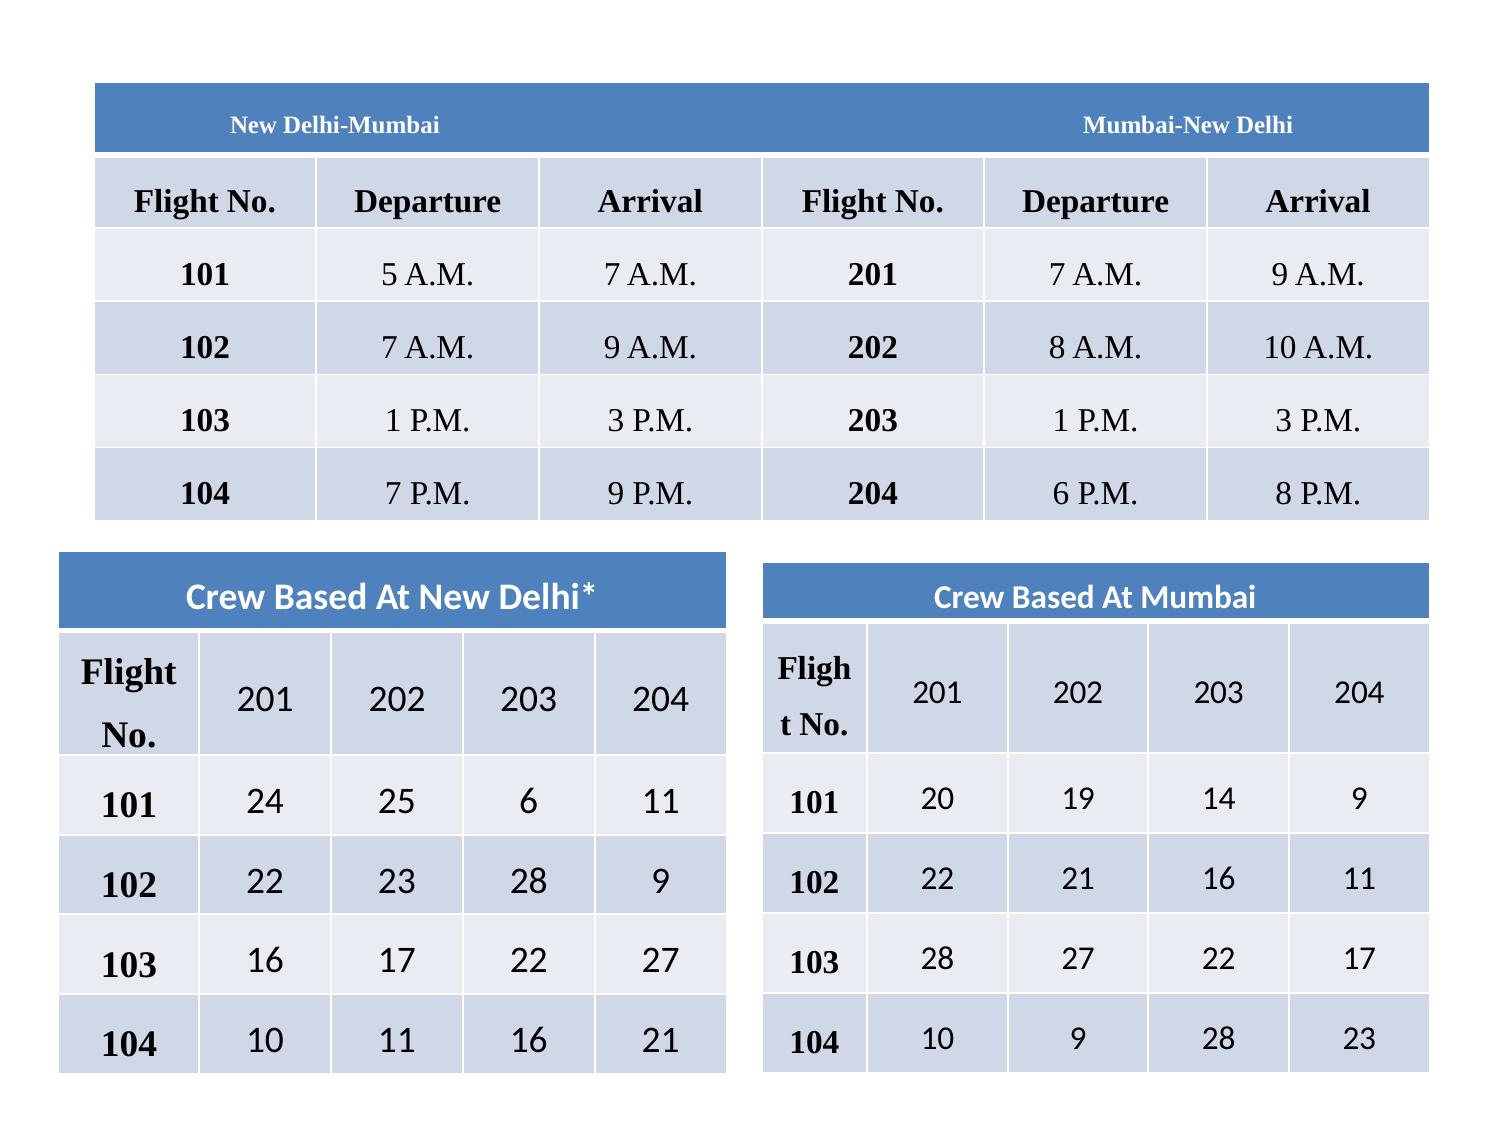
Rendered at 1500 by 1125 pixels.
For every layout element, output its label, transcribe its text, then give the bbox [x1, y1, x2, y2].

table_cell 103 [59, 915, 198, 993]
table_cell 27 [1009, 914, 1147, 992]
table_cell 11 [596, 756, 726, 834]
table_cell Flight No. [95, 158, 315, 227]
table_cell 103 [95, 375, 315, 447]
table_cell 11 [332, 995, 462, 1073]
table_cell 104 [763, 994, 866, 1072]
table_cell 202 [763, 302, 983, 374]
table_cell 28 [868, 914, 1007, 992]
table_cell Flight No. [59, 633, 198, 754]
table_cell 22 [464, 915, 594, 993]
table_cell 9 [596, 836, 726, 913]
table_cell 201 [763, 229, 983, 300]
table_cell 9 P.M. [540, 448, 761, 520]
table_cell 21 [596, 995, 726, 1073]
table_header New Delhi-Mumbai Mumbai-New Delhi [95, 83, 1429, 152]
table_cell 7 P.M. [317, 448, 538, 520]
table_cell 101 [59, 756, 198, 834]
table_cell 102 [95, 302, 315, 374]
table_cell 11 [1290, 834, 1429, 912]
table_cell 9 A.M. [540, 302, 761, 374]
table_cell 102 [763, 834, 866, 912]
table_cell 10 [200, 995, 330, 1073]
table_cell 203 [763, 375, 983, 447]
table_cell 19 [1009, 754, 1147, 832]
table_cell 23 [1290, 994, 1429, 1072]
table_cell 24 [200, 756, 330, 834]
table_cell 14 [1149, 754, 1288, 832]
table_cell 10 [868, 994, 1007, 1072]
table_cell 17 [1290, 914, 1429, 992]
table_cell 3 P.M. [540, 375, 761, 447]
table_cell 7 A.M. [985, 229, 1206, 300]
table_cell 10 A.M. [1208, 302, 1429, 374]
table_cell 6 [464, 756, 594, 834]
table_cell 28 [1149, 994, 1288, 1072]
table_cell 201 [868, 624, 1007, 752]
table_cell 8 P.M. [1208, 448, 1429, 520]
table_cell 21 [1009, 834, 1147, 912]
table_cell 25 [332, 756, 462, 834]
table_cell 16 [1149, 834, 1288, 912]
table_cell 16 [200, 915, 330, 993]
table_cell 204 [763, 448, 983, 520]
table_cell 7 A.M. [317, 302, 538, 374]
table_cell Flight No. [763, 158, 983, 227]
table_cell 7 A.M. [540, 229, 761, 300]
table_cell 201 [200, 633, 330, 754]
table_cell 102 [59, 836, 198, 913]
table_cell 22 [200, 836, 330, 913]
table_cell 9 [1290, 754, 1429, 832]
table_cell 6 P.M. [985, 448, 1206, 520]
table_cell 204 [1290, 624, 1429, 752]
table_cell 204 [596, 633, 726, 754]
table_cell 5 A.M. [317, 229, 538, 300]
table_cell 20 [868, 754, 1007, 832]
table_cell Arrival [540, 158, 761, 227]
table_cell 202 [332, 633, 462, 754]
table_cell 23 [332, 836, 462, 913]
table_cell 203 [1149, 624, 1288, 752]
table_cell 203 [464, 633, 594, 754]
table_cell 1 P.M. [317, 375, 538, 447]
table_cell 1 P.M. [985, 375, 1206, 447]
table_cell 28 [464, 836, 594, 913]
table_cell 202 [1009, 624, 1147, 752]
table_cell 103 [763, 914, 866, 992]
table_cell Flight No. [763, 624, 866, 752]
table_cell 101 [95, 229, 315, 300]
table_cell 9 A.M. [1208, 229, 1429, 300]
table_cell 22 [1149, 914, 1288, 992]
table_header Crew Based At Mumbai [763, 563, 1429, 618]
table_cell 22 [868, 834, 1007, 912]
table_header Crew Based At New Delhi* [59, 552, 726, 628]
table_cell 101 [763, 754, 866, 832]
table_cell 3 P.M. [1208, 375, 1429, 447]
table_cell 104 [95, 448, 315, 520]
table_cell 17 [332, 915, 462, 993]
table_cell 9 [1009, 994, 1147, 1072]
table_cell Departure [985, 158, 1206, 227]
table_cell Arrival [1208, 158, 1429, 227]
table_cell 27 [596, 915, 726, 993]
table_cell 8 A.M. [985, 302, 1206, 374]
table_cell 104 [59, 995, 198, 1073]
table_cell 16 [464, 995, 594, 1073]
table_cell Departure [317, 158, 538, 227]
